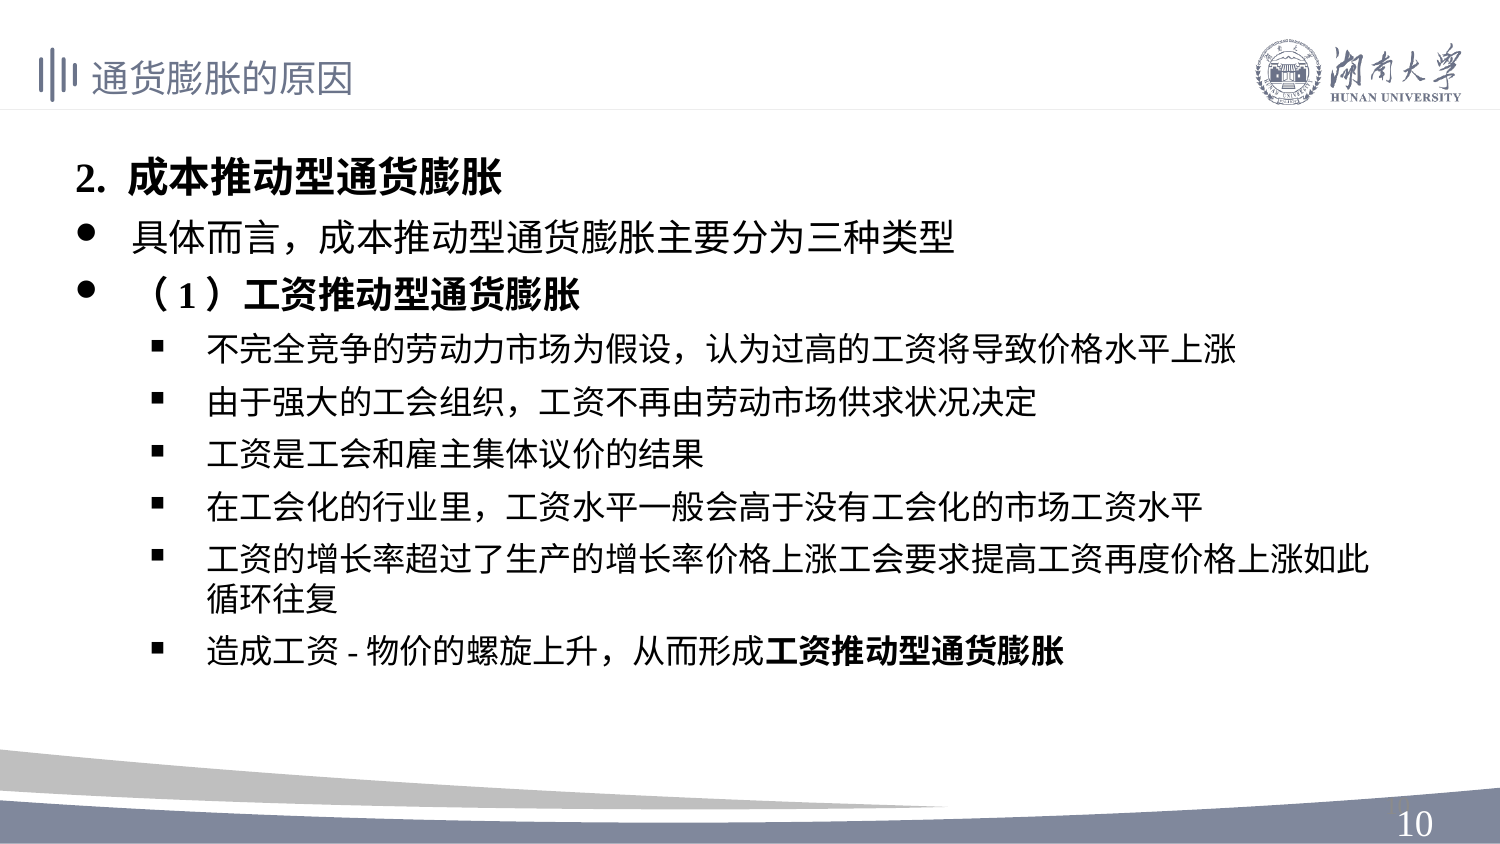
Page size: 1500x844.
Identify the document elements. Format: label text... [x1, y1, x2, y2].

text_box 通货膨胀的原因 [78, 47, 1175, 108]
slide_number 10 [1074, 782, 1425, 827]
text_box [39, 47, 78, 103]
picture [1249, 33, 1465, 109]
